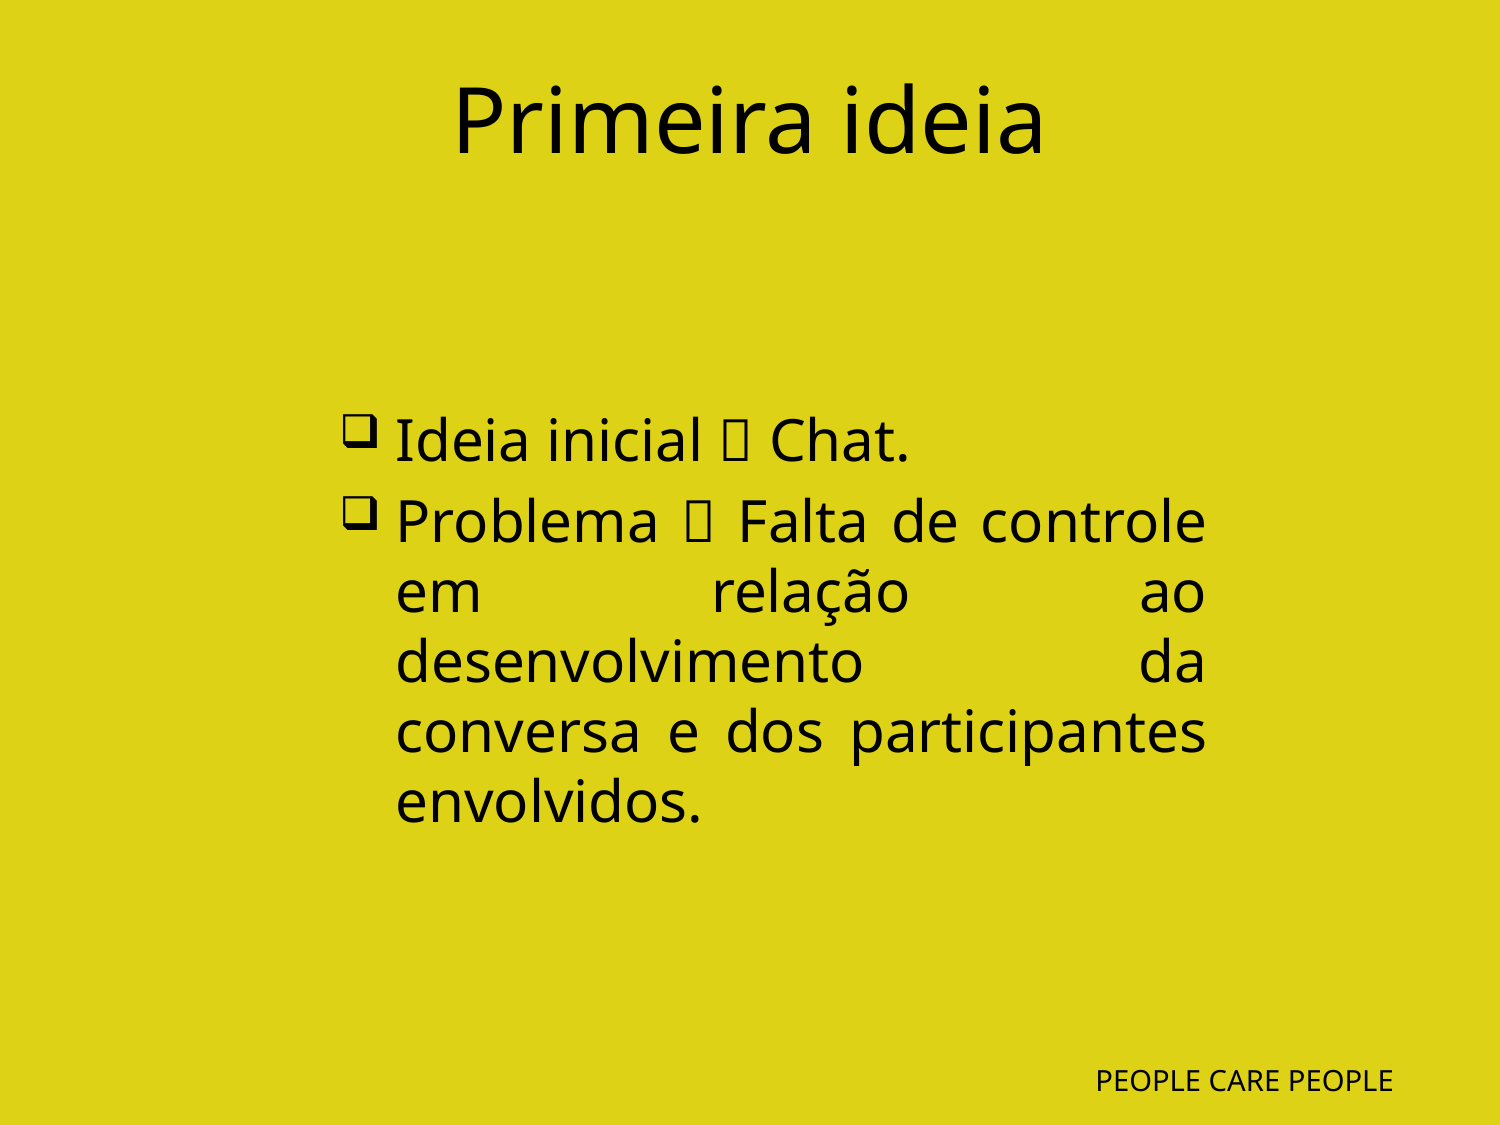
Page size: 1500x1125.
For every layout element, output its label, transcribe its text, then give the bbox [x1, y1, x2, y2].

text_box Primeira ideia [176, 54, 1324, 197]
text_box Ideia inicial  Chat. Problema  Falta de controle em relação ao desenvolvimento da conversa e dos participantes envolvidos. [324, 255, 1222, 917]
